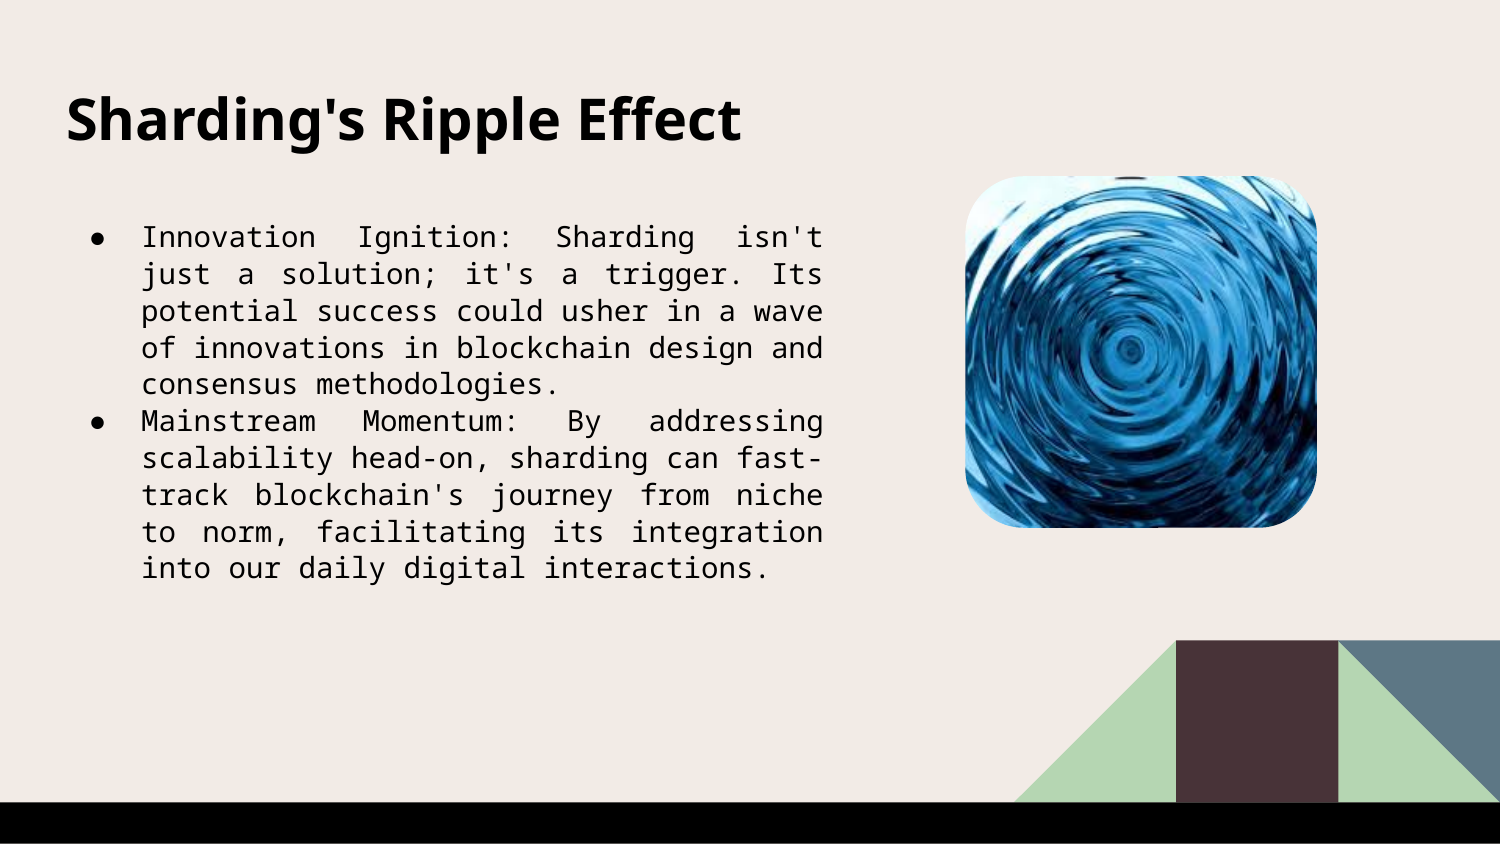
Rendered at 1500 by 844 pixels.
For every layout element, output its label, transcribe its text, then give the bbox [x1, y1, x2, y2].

list Innovation Ignition: Sharding isn't just a solution; it's a trigger. Its potential success could usher in a wave of innovations in blockchain design and consensus methodologies. Mainstream Momentum: By addressing scalability head-on, sharding can fast-track blockchain's journey from niche to norm, facilitating its integration into our daily digital interactions. [51, 201, 839, 729]
title Sharding's Ripple Effect [51, 67, 1449, 167]
picture [965, 175, 1318, 528]
